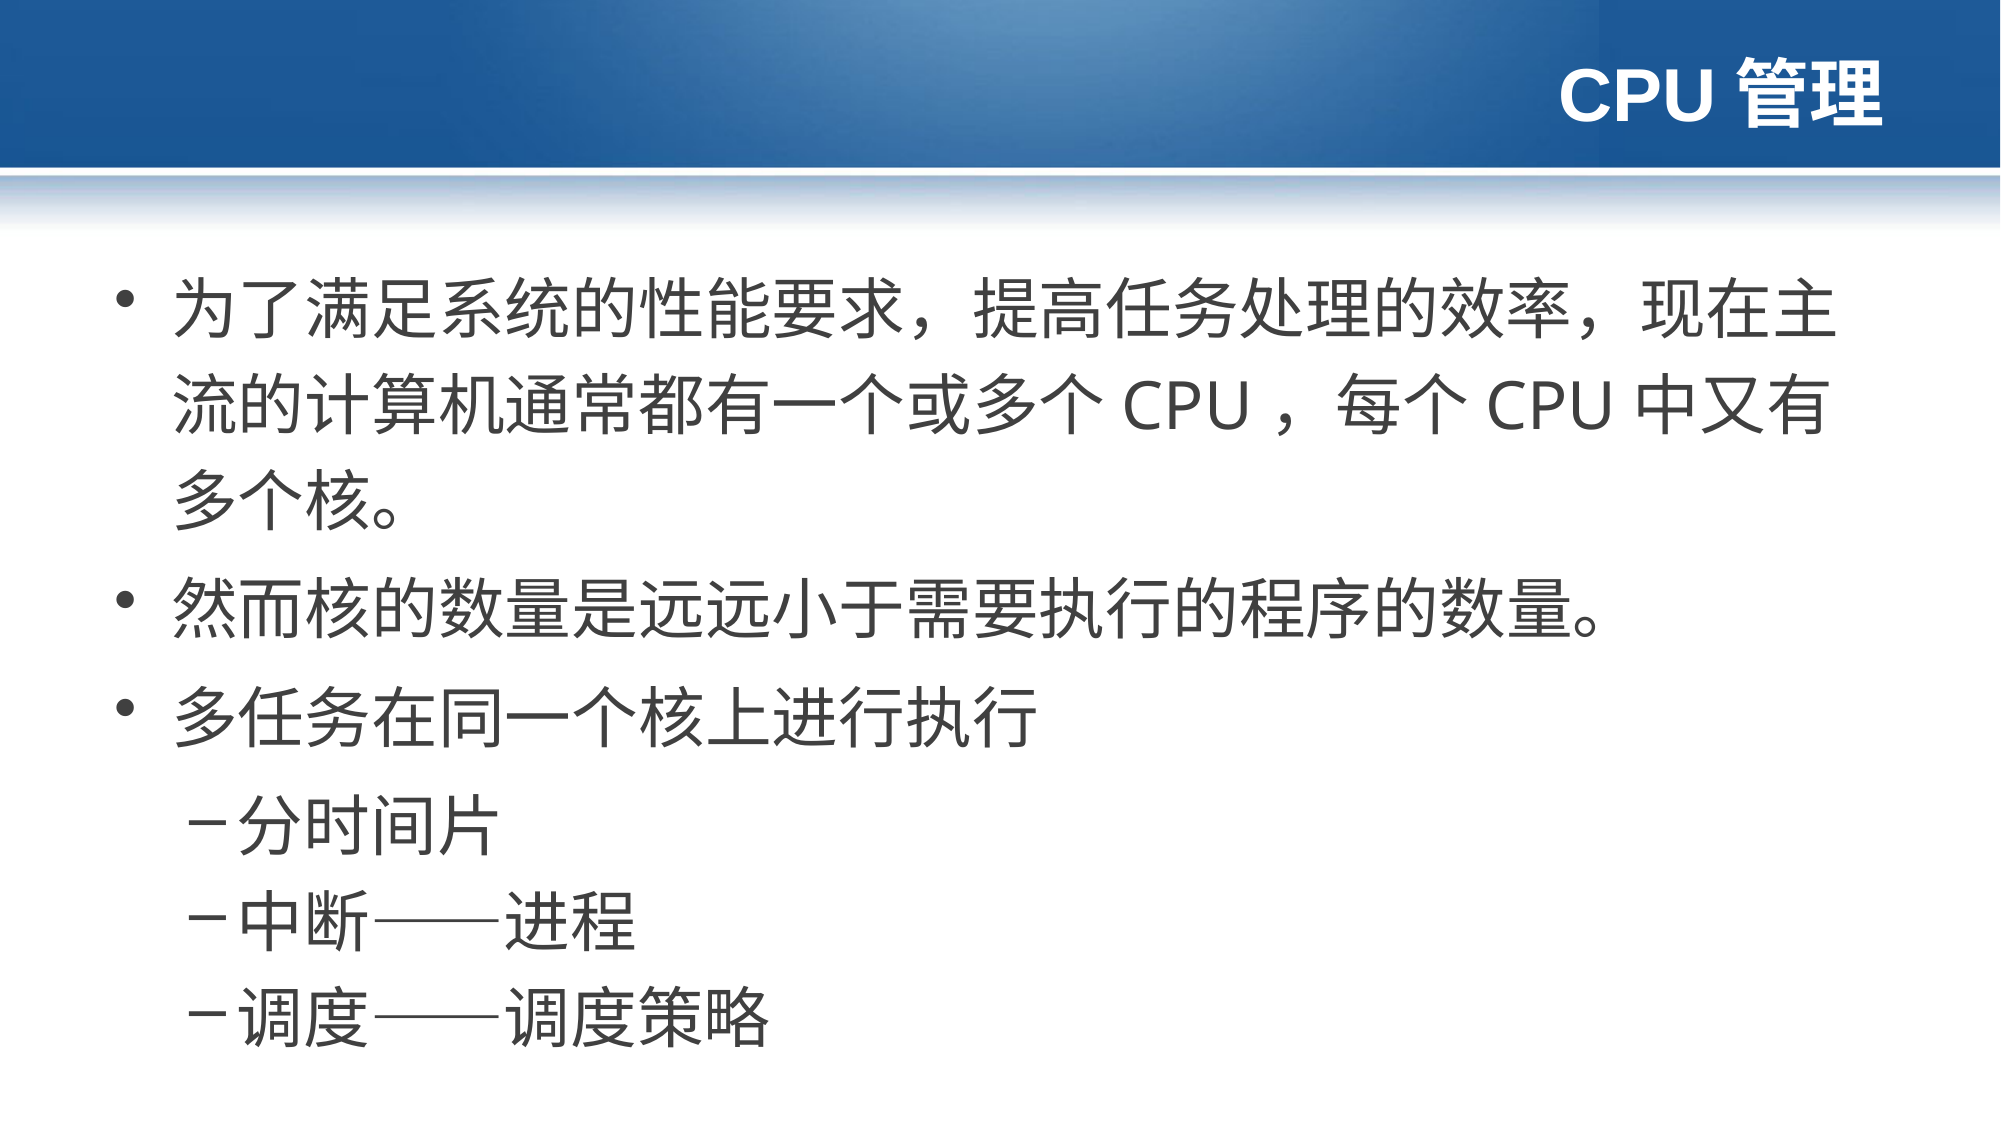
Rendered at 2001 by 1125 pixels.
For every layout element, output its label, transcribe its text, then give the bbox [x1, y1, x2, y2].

title CPU管理 [99, 45, 1900, 138]
picture [0, 0, 2001, 1125]
list 为了满足系统的性能要求，提高任务处理的效率，现在主流的计算机通常都有一个或多个CPU，每个CPU中又有多个核。 然而核的数量是远远小于需要执行的程序的数量。 多任务在同一个核上进行执行 分时间片 中断——进程 调度——调度策略 [99, 243, 1900, 988]
